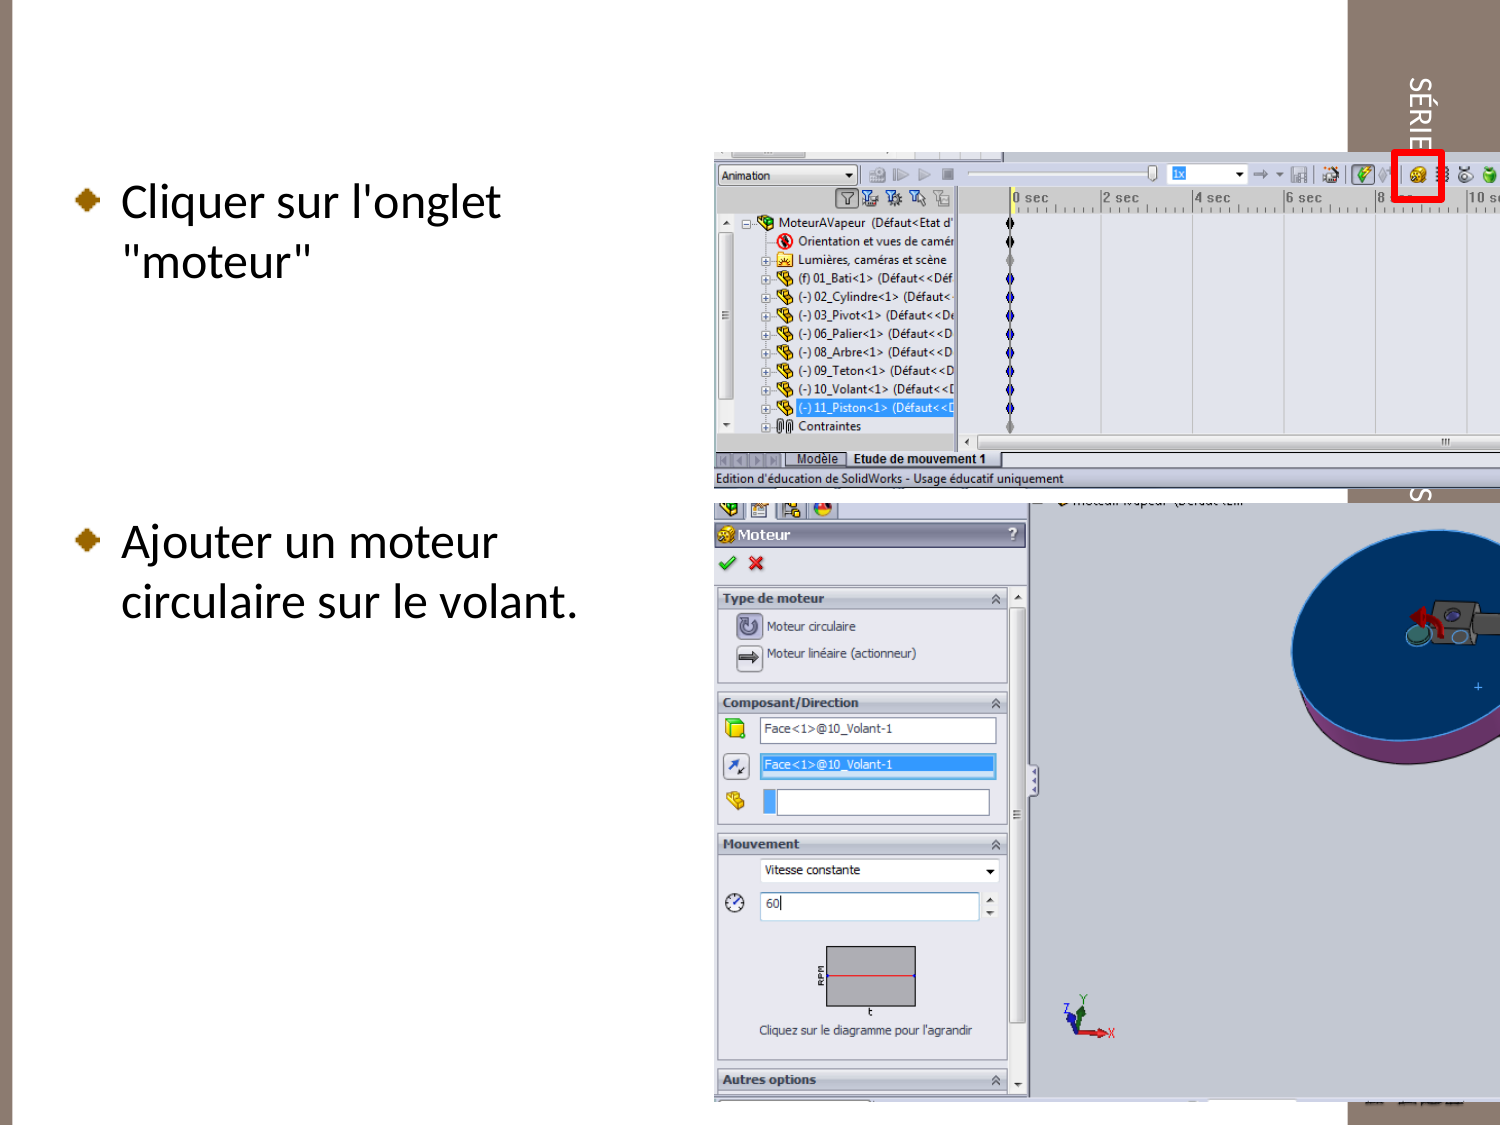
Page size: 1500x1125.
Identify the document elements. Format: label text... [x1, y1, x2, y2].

picture [64, 180, 100, 216]
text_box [714, 152, 1500, 490]
picture [714, 503, 1500, 1109]
picture [64, 520, 100, 556]
list Cliquer sur l'onglet "moteur" Ajouter un moteur circulaire sur le volant. [50, 160, 704, 1025]
